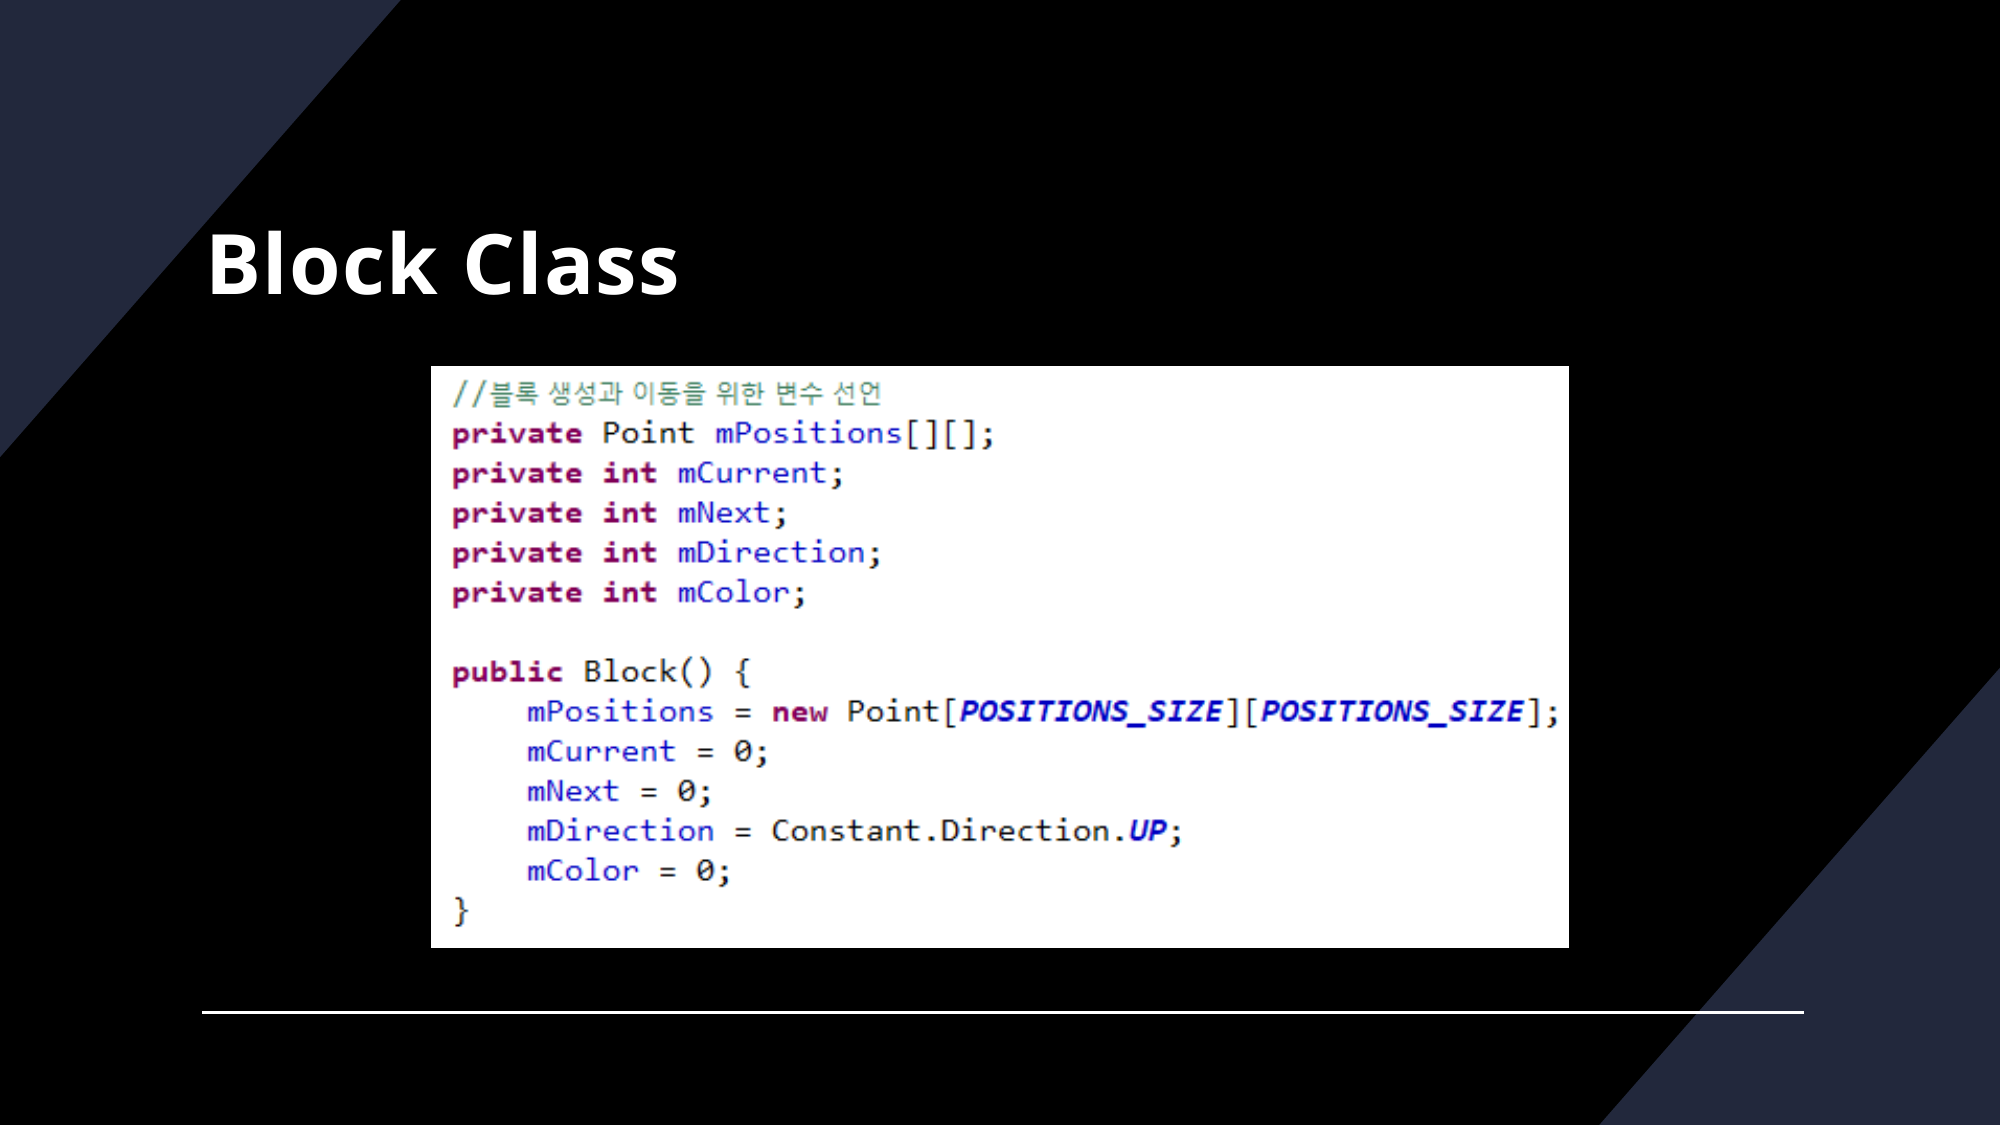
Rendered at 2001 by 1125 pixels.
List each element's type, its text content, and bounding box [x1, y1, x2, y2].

title Block Class [187, 143, 1813, 367]
picture [431, 366, 1569, 948]
